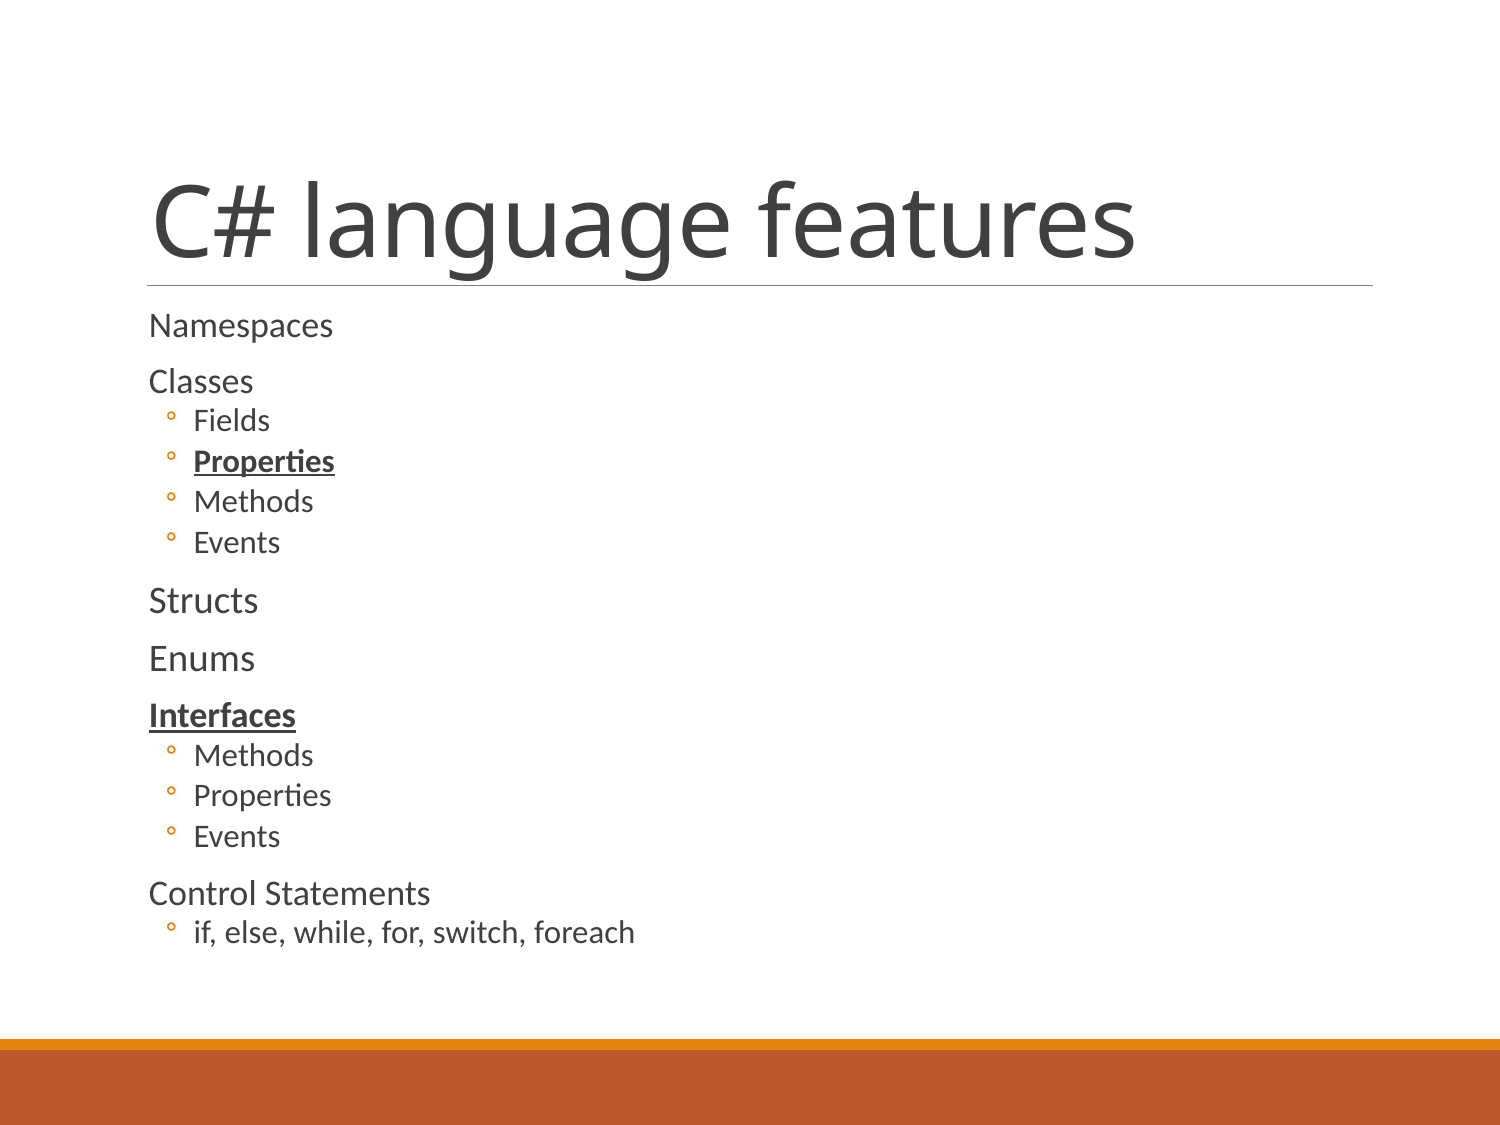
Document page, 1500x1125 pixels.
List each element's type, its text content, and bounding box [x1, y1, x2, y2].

list Namespaces Classes Fields Properties Methods Events Structs Enums Interfaces Methods Properties Events Control Statements if, else, while, for, switch, foreach [135, 302, 1373, 963]
title C# language features [135, 47, 1373, 285]
